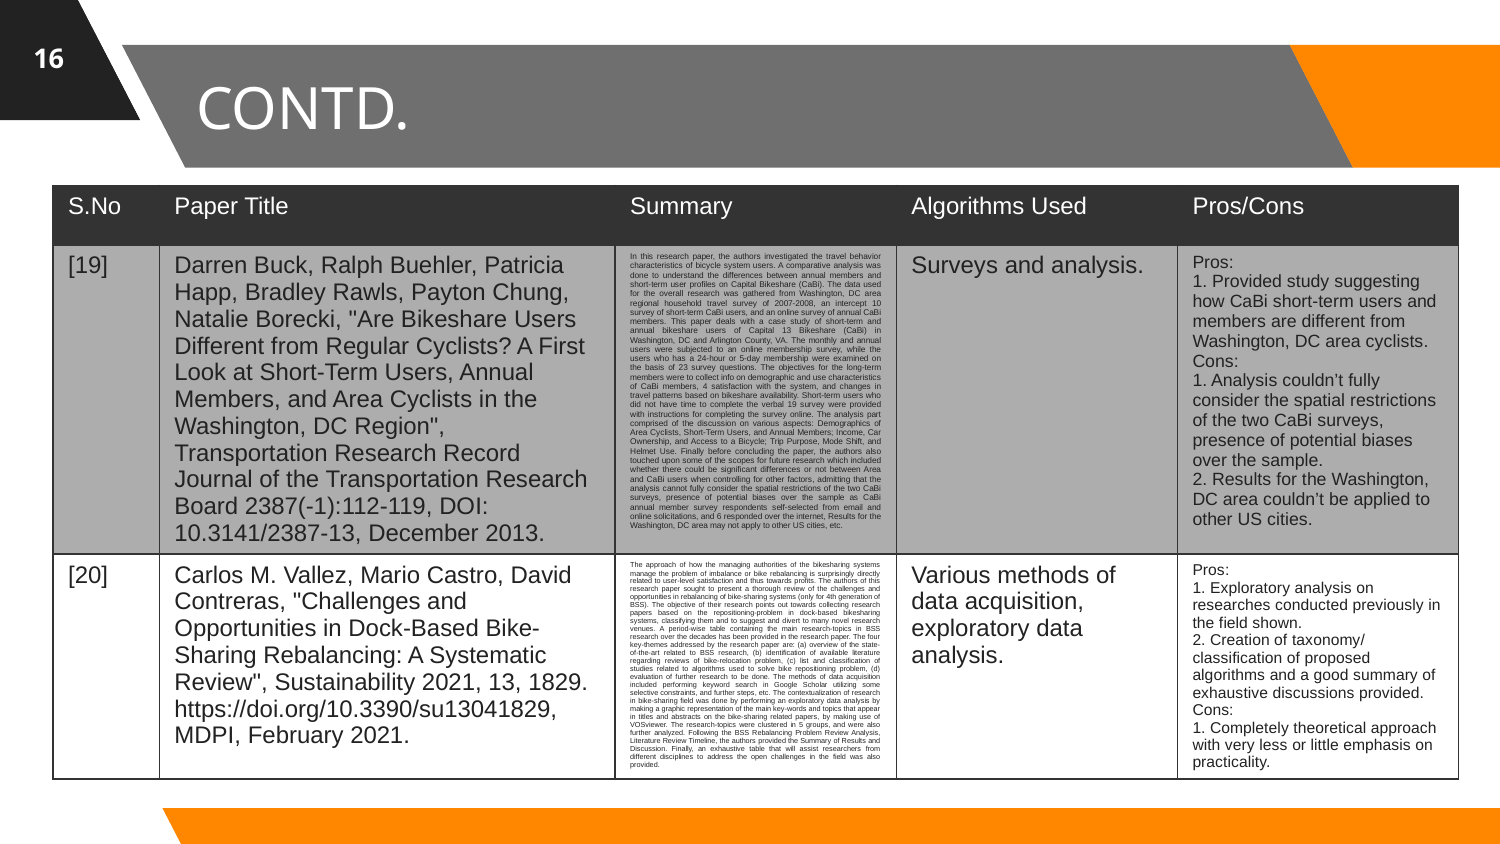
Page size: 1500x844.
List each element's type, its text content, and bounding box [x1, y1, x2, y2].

table_cell Darren Buck, Ralph Buehler, Patricia Happ, Bradley Rawls, Payton Chung, Natalie Borecki, "Are Bikeshare Users Different from Regular Cyclists? A First Look at Short-Term Users, Annual Members, and Area Cyclists in the Washington, DC Region", Transportation Research Record Journal of the Transportation Research Board 2387(-1):112-119, DOI: 10.3141/2387-13, December 2013. [160, 246, 614, 553]
table_cell Pros: 1. Provided study suggesting how CaBi short-term users and members are different from Washington, DC area cyclists. Cons: 1. Analysis couldn’t fully consider the spatial restrictions of the two CaBi surveys, presence of potential biases over the sample. 2. Results for the Washington, DC area couldn’t be applied to other US cities. [1178, 246, 1458, 553]
table_cell Various methods of data acquisition, exploratory data analysis. [897, 555, 1177, 778]
table_cell [19] [54, 246, 159, 553]
table_header Pros/Cons [1178, 186, 1458, 244]
table_header Paper Title [160, 186, 614, 244]
table_header S.No [54, 186, 159, 244]
table_header Algorithms Used [897, 186, 1177, 244]
table_cell In this research paper, the authors investigated the travel behavior characteristics of bicycle system users. A comparative analysis was done to understand the differences between annual members and short-term user profiles on Capital Bikeshare (CaBi). The data used for the overall research was gathered from Washington, DC area regional household travel survey of 2007-2008, an intercept 10 survey of short-term CaBi users, and an online survey of annual CaBi members. This paper deals with a case study of short-term and annual bikeshare users of Capital 13 Bikeshare (CaBi) in Washington, DC and Arlington County, VA. The monthly and annual users were subjected to an online membership survey, while the users who has a 24-hour or 5-day membership were examined on the basis of 23 survey questions. The objectives for the long-term members were to collect info on demographic and use characteristics of CaBi members, 4 satisfaction with the system, and changes in travel patterns based on bikeshare availability. Short-term users who did not have time to complete the verbal 19 survey were provided with instructions for completing the survey online. The analysis part comprised of the discussion on various aspects: Demographics of Area Cyclists, Short-Term Users, and Annual Members; Income, Car Ownership, and Access to a Bicycle; Trip Purpose, Mode Shift, and Helmet Use. Finally before concluding the paper, the authors also touched upon some of the scopes for future research which included whether there could be significant differences or not between Area and CaBi users when controlling for other factors, admitting that the analysis cannot fully consider the spatial restrictions of the two CaBi surveys, presence of potential biases over the sample as CaBi annual member survey respondents self-selected from email and online solicitations, and 6 responded over the internet, Results for the Washington, DC area may not apply to other US cities, etc. [616, 246, 896, 553]
table_header Summary [616, 186, 896, 244]
table_cell [20] [54, 555, 159, 778]
table_cell The approach of how the managing authorities of the bikesharing systems manage the problem of imbalance or bike rebalancing is surprisingly directly related to user-level satisfaction and thus towards profits. The authors of this research paper sought to present a thorough review of the challenges and opportunities in rebalancing of bike-sharing systems (only for 4th generation of BSS). The objective of their research points out towards collecting research papers based on the repositioning-problem in dock-based bikesharing systems, classifying them and to suggest and divert to many novel research venues. A period-wise table containing the main research-topics in BSS research over the decades has been provided in the research paper. The four key-themes addressed by the research paper are: (a) overview of the state-of-the-art related to BSS research, (b) identification of available literature regarding reviews of bike-relocation problem, (c) list and classification of studies related to algorithms used to solve bike repositioning problem, (d) evaluation of further research to be done. The methods of data acquisition included performing keyword search in Google Scholar utilizing some selective constraints, and further steps, etc. The contextualization of research in bike-sharing field was done by performing an exploratory data analysis by making a graphic representation of the main key-words and topics that appear in titles and abstracts on the bike-sharing related papers, by making use of VOSviewer. The research-topics were clustered in 5 groups, and were also further analyzed. Following the BSS Rebalancing Problem Review Analysis, Literature Review Timeline, the authors provided the Summary of Results and Discussion. Finally, an exhaustive table that will assist researchers from different disciplines to address the open challenges in the field was also provided. [616, 555, 896, 778]
title CONTD. [181, 45, 1285, 169]
table_cell Surveys and analysis. [897, 246, 1177, 553]
table_cell Carlos M. Vallez, Mario Castro, David Contreras, "Challenges and Opportunities in Dock-Based Bike-Sharing Rebalancing: A Systematic Review", Sustainability 2021, 13, 1829. https://doi.org/10.3390/su13041829, MDPI, February 2021. [160, 555, 614, 778]
slide_number 16 [0, 0, 98, 121]
table_cell Pros: 1. Exploratory analysis on researches conducted previously in the field shown. 2. Creation of taxonomy/ classification of proposed algorithms and a good summary of exhaustive discussions provided. Cons: 1. Completely theoretical approach with very less or little emphasis on practicality. [1178, 555, 1458, 778]
